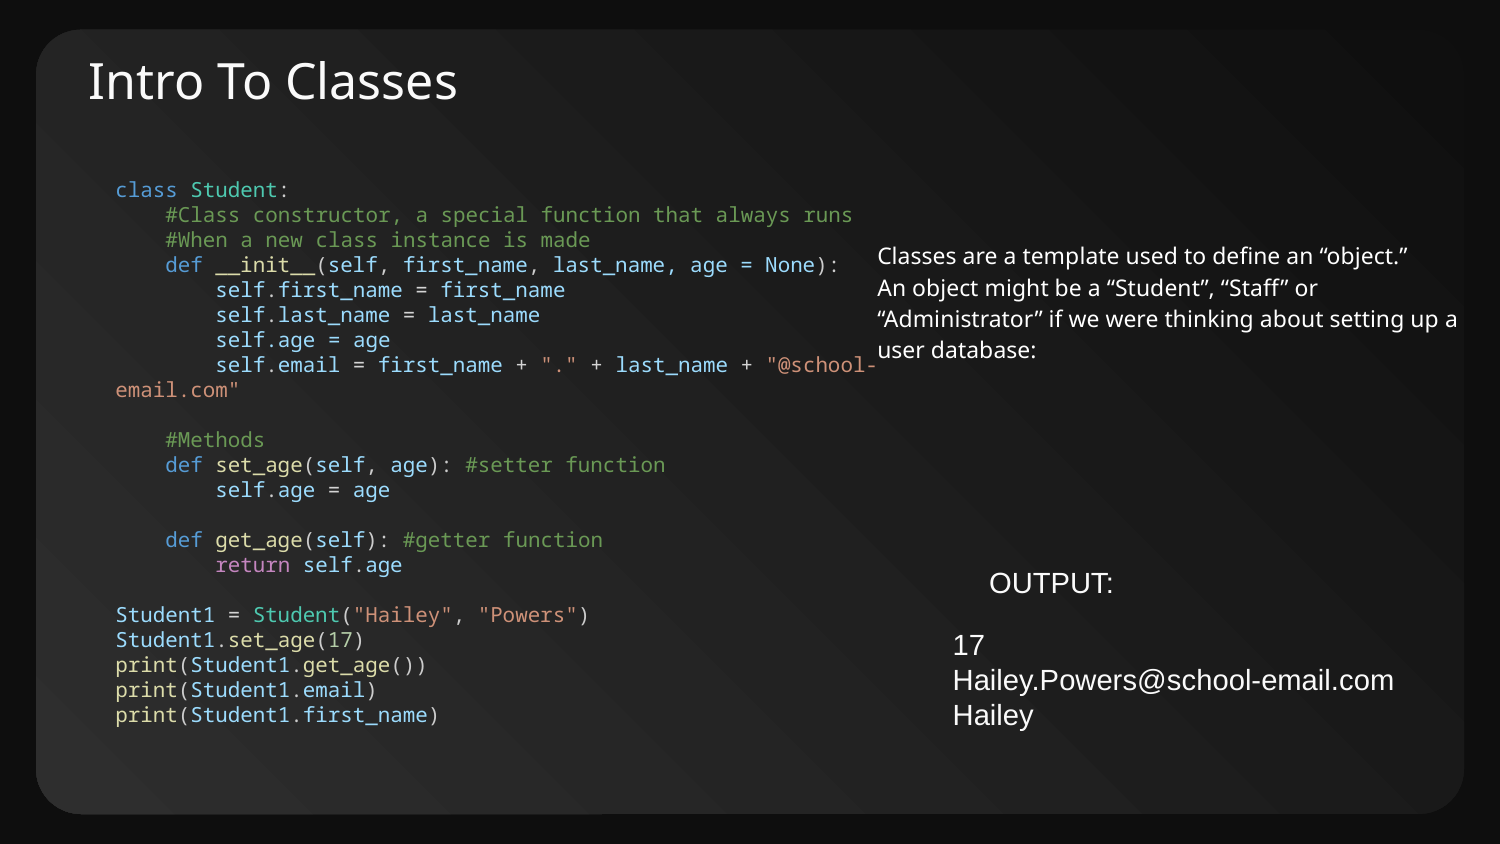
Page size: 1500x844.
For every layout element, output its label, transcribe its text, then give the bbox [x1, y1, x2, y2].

subtitle Classes are a template used to define an “object.” An object might be a “Student”, “Staff” or “Administrator” if we were thinking about setting up a user database: [951, 222, 1500, 333]
text_box class Student: #Class constructor, a special function that always runs #When a new class instance is made def __init__(self, first_name, last_name, age = None): self.first_name = first_name self.last_name = last_name self.age = age self.email = first_name + "." + last_name + "@school-email.com" #Methods def set_age(self, age): #setter function self.age = age def get_age(self): #getter function return self.age Student1 = Student("Hailey", "Powers") Student1.set_age(17) print(Student1.get_age()) print(Student1.email) print(Student1.first_name) [100, 169, 951, 734]
text_box 17 Hailey.Powers@school-email.com Hailey [937, 618, 1460, 739]
title Intro To Classes [73, 35, 1338, 129]
text_box OUTPUT: [974, 556, 1392, 607]
